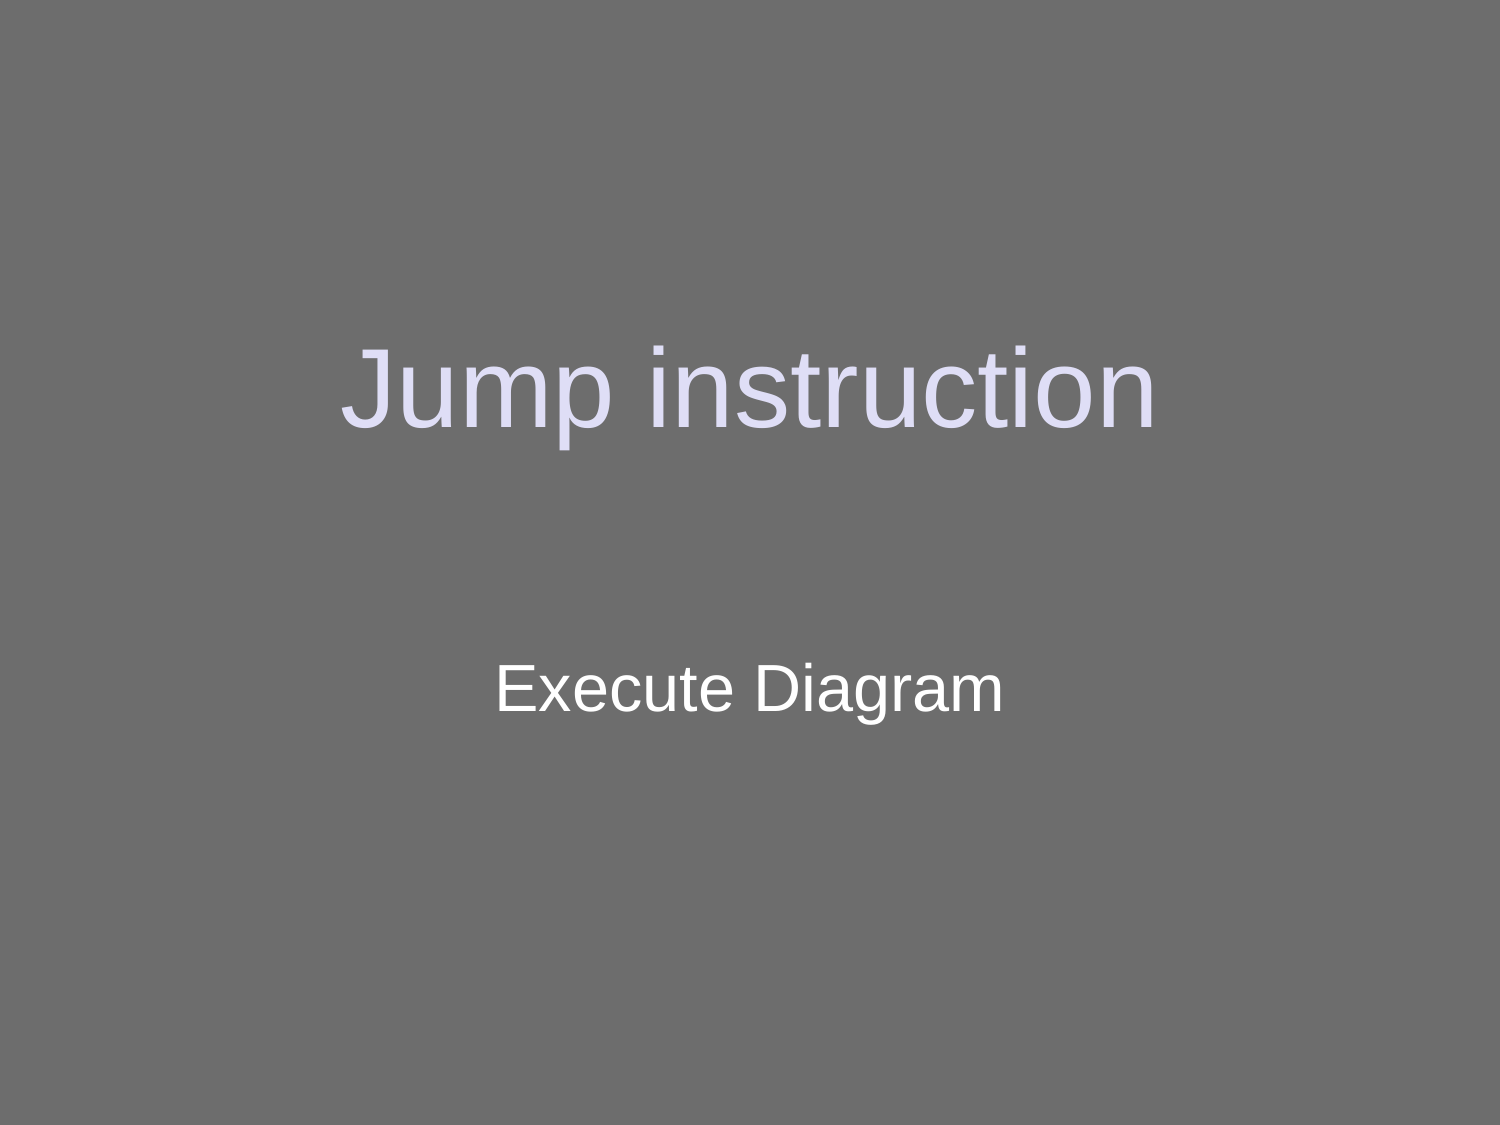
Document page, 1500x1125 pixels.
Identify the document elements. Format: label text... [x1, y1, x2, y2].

title Jump instruction [112, 172, 1388, 458]
subtitle Execute Diagram [225, 637, 1275, 925]
